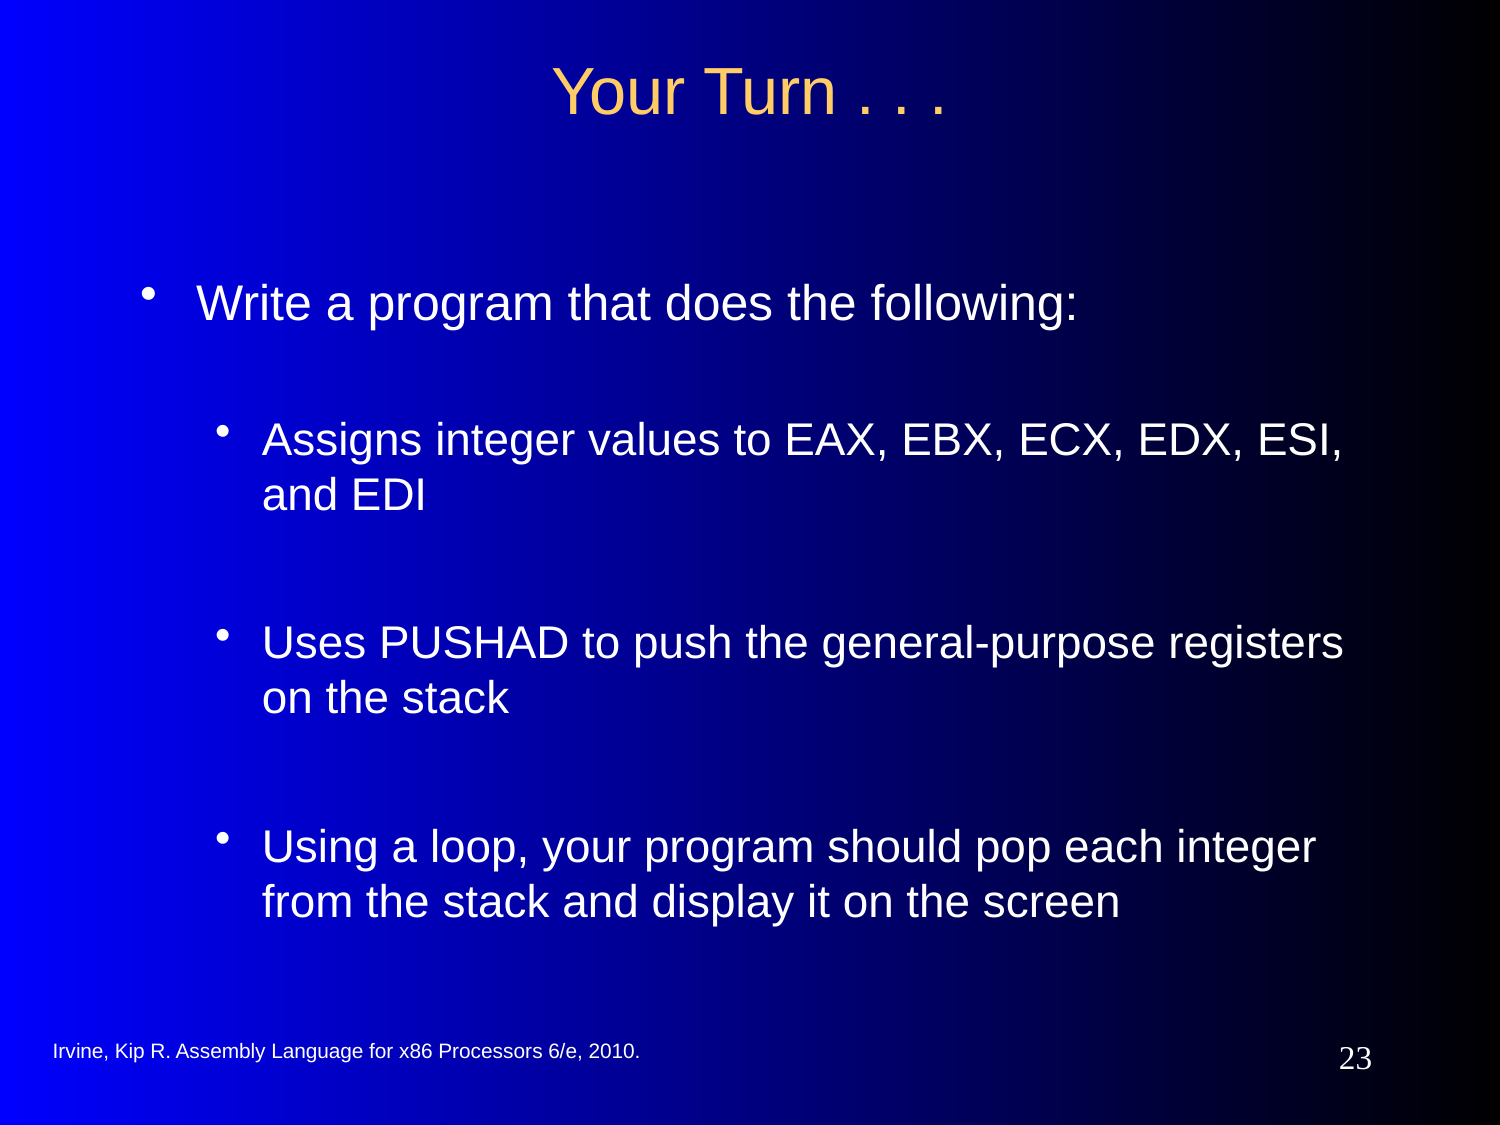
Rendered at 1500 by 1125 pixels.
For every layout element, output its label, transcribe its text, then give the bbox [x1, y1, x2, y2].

footer Irvine, Kip R. Assembly Language for x86 Processors 6/e, 2010. [37, 1025, 825, 1075]
slide_number 23 [1224, 1025, 1388, 1088]
list Write a program that does the following: Assigns integer values to EAX, EBX, ECX, EDX, ESI, and EDI Uses PUSHAD to push the general-purpose registers on the stack Using a loop, your program should pop each integer from the stack and display it on the screen [125, 262, 1400, 1025]
title Your Turn . . . [112, 37, 1388, 138]
